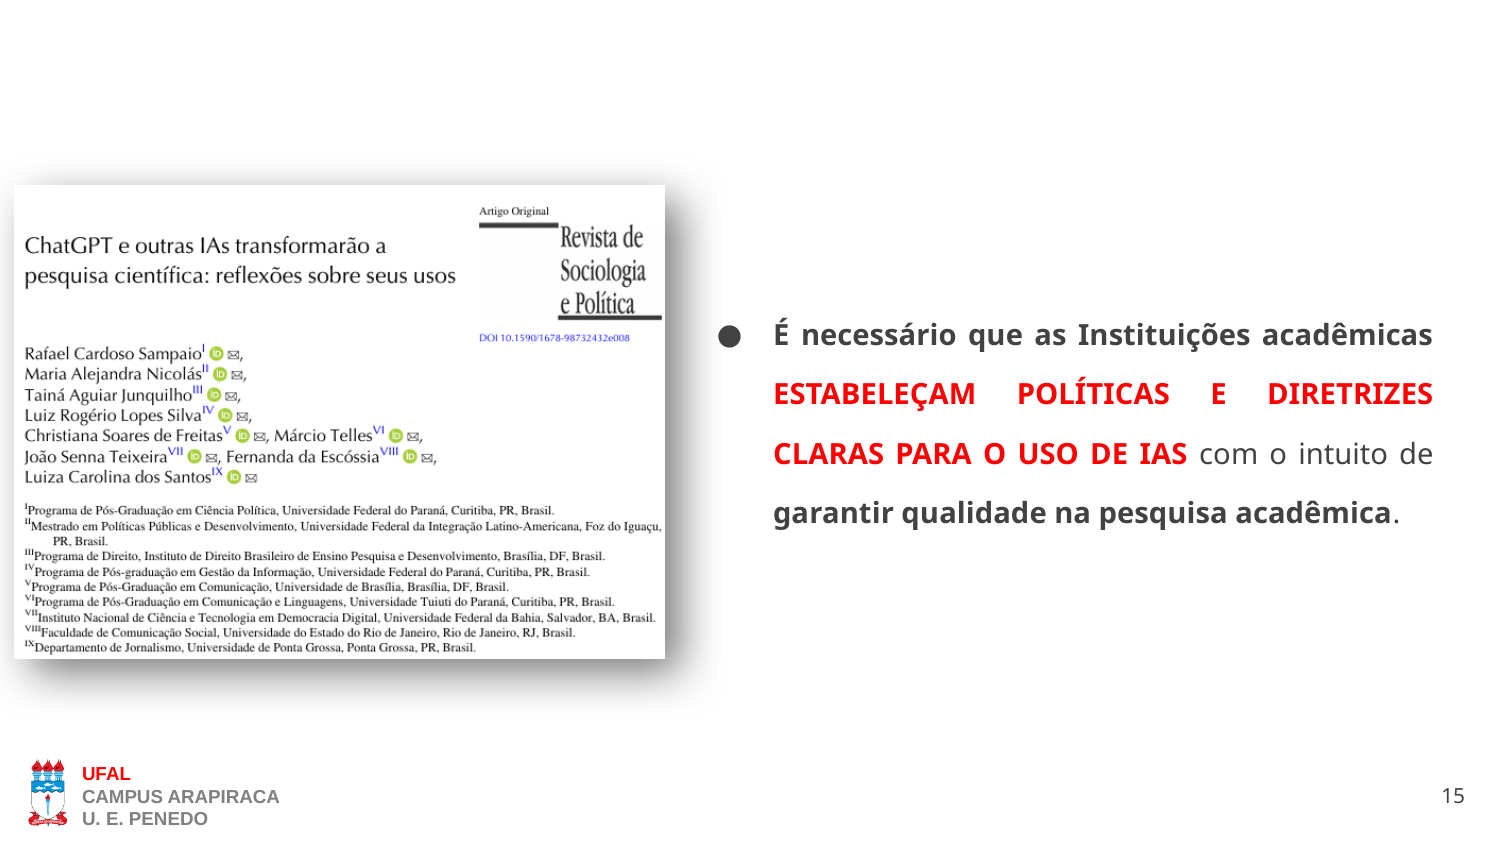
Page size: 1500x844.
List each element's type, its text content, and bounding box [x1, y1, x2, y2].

picture [16, 756, 80, 829]
list É necessário que as Instituições acadêmicas ESTABELEÇAM POLÍTICAS E DIRETRIZES CLARAS PARA O USO DE IAS com o intuito de garantir qualidade na pesquisa acadêmica. [713, 276, 1449, 622]
slide_number 15 [1389, 764, 1480, 830]
picture [14, 185, 665, 659]
